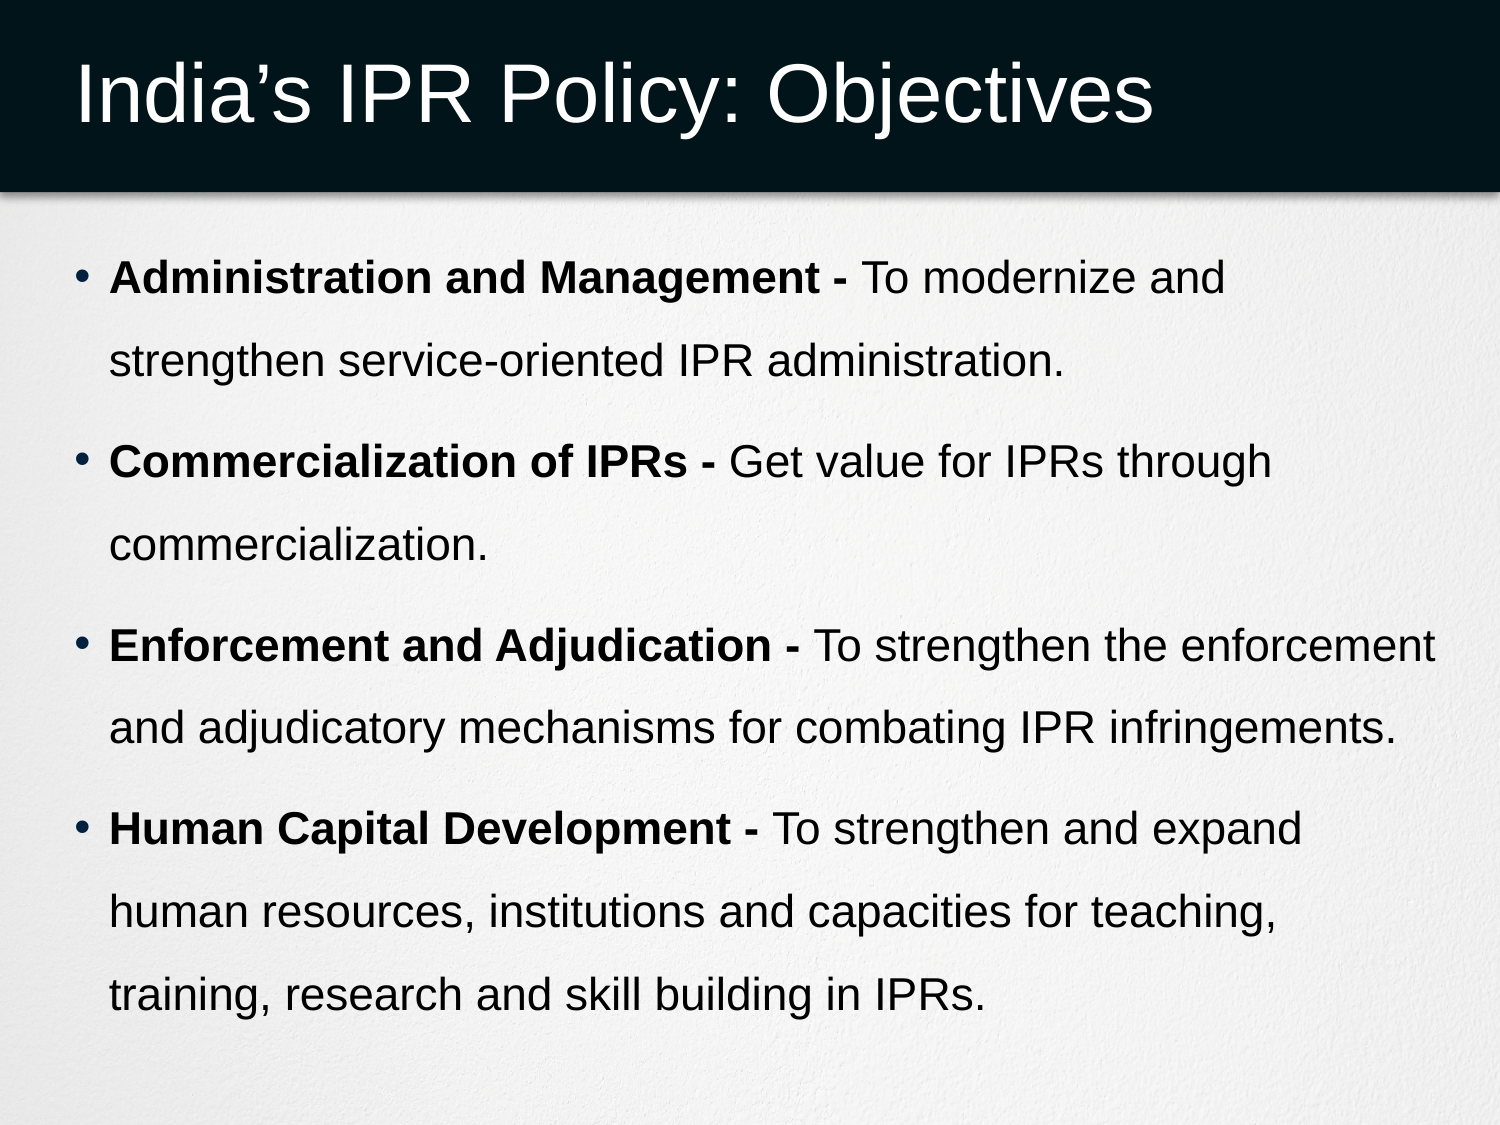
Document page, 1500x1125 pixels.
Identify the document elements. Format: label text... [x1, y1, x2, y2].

title India’s IPR Policy: Objectives [59, 0, 1500, 193]
list Administration and Management - To modernize and strengthen service-oriented IPR administration. Commercialization of IPRs - Get value for IPRs through commercialization. Enforcement and Adjudication - To strengthen the enforcement and adjudicatory mechanisms for combating IPR infringements. Human Capital Development - To strengthen and expand human resources, institutions and capacities for teaching, training, research and skill building in IPRs. [59, 212, 1468, 1099]
